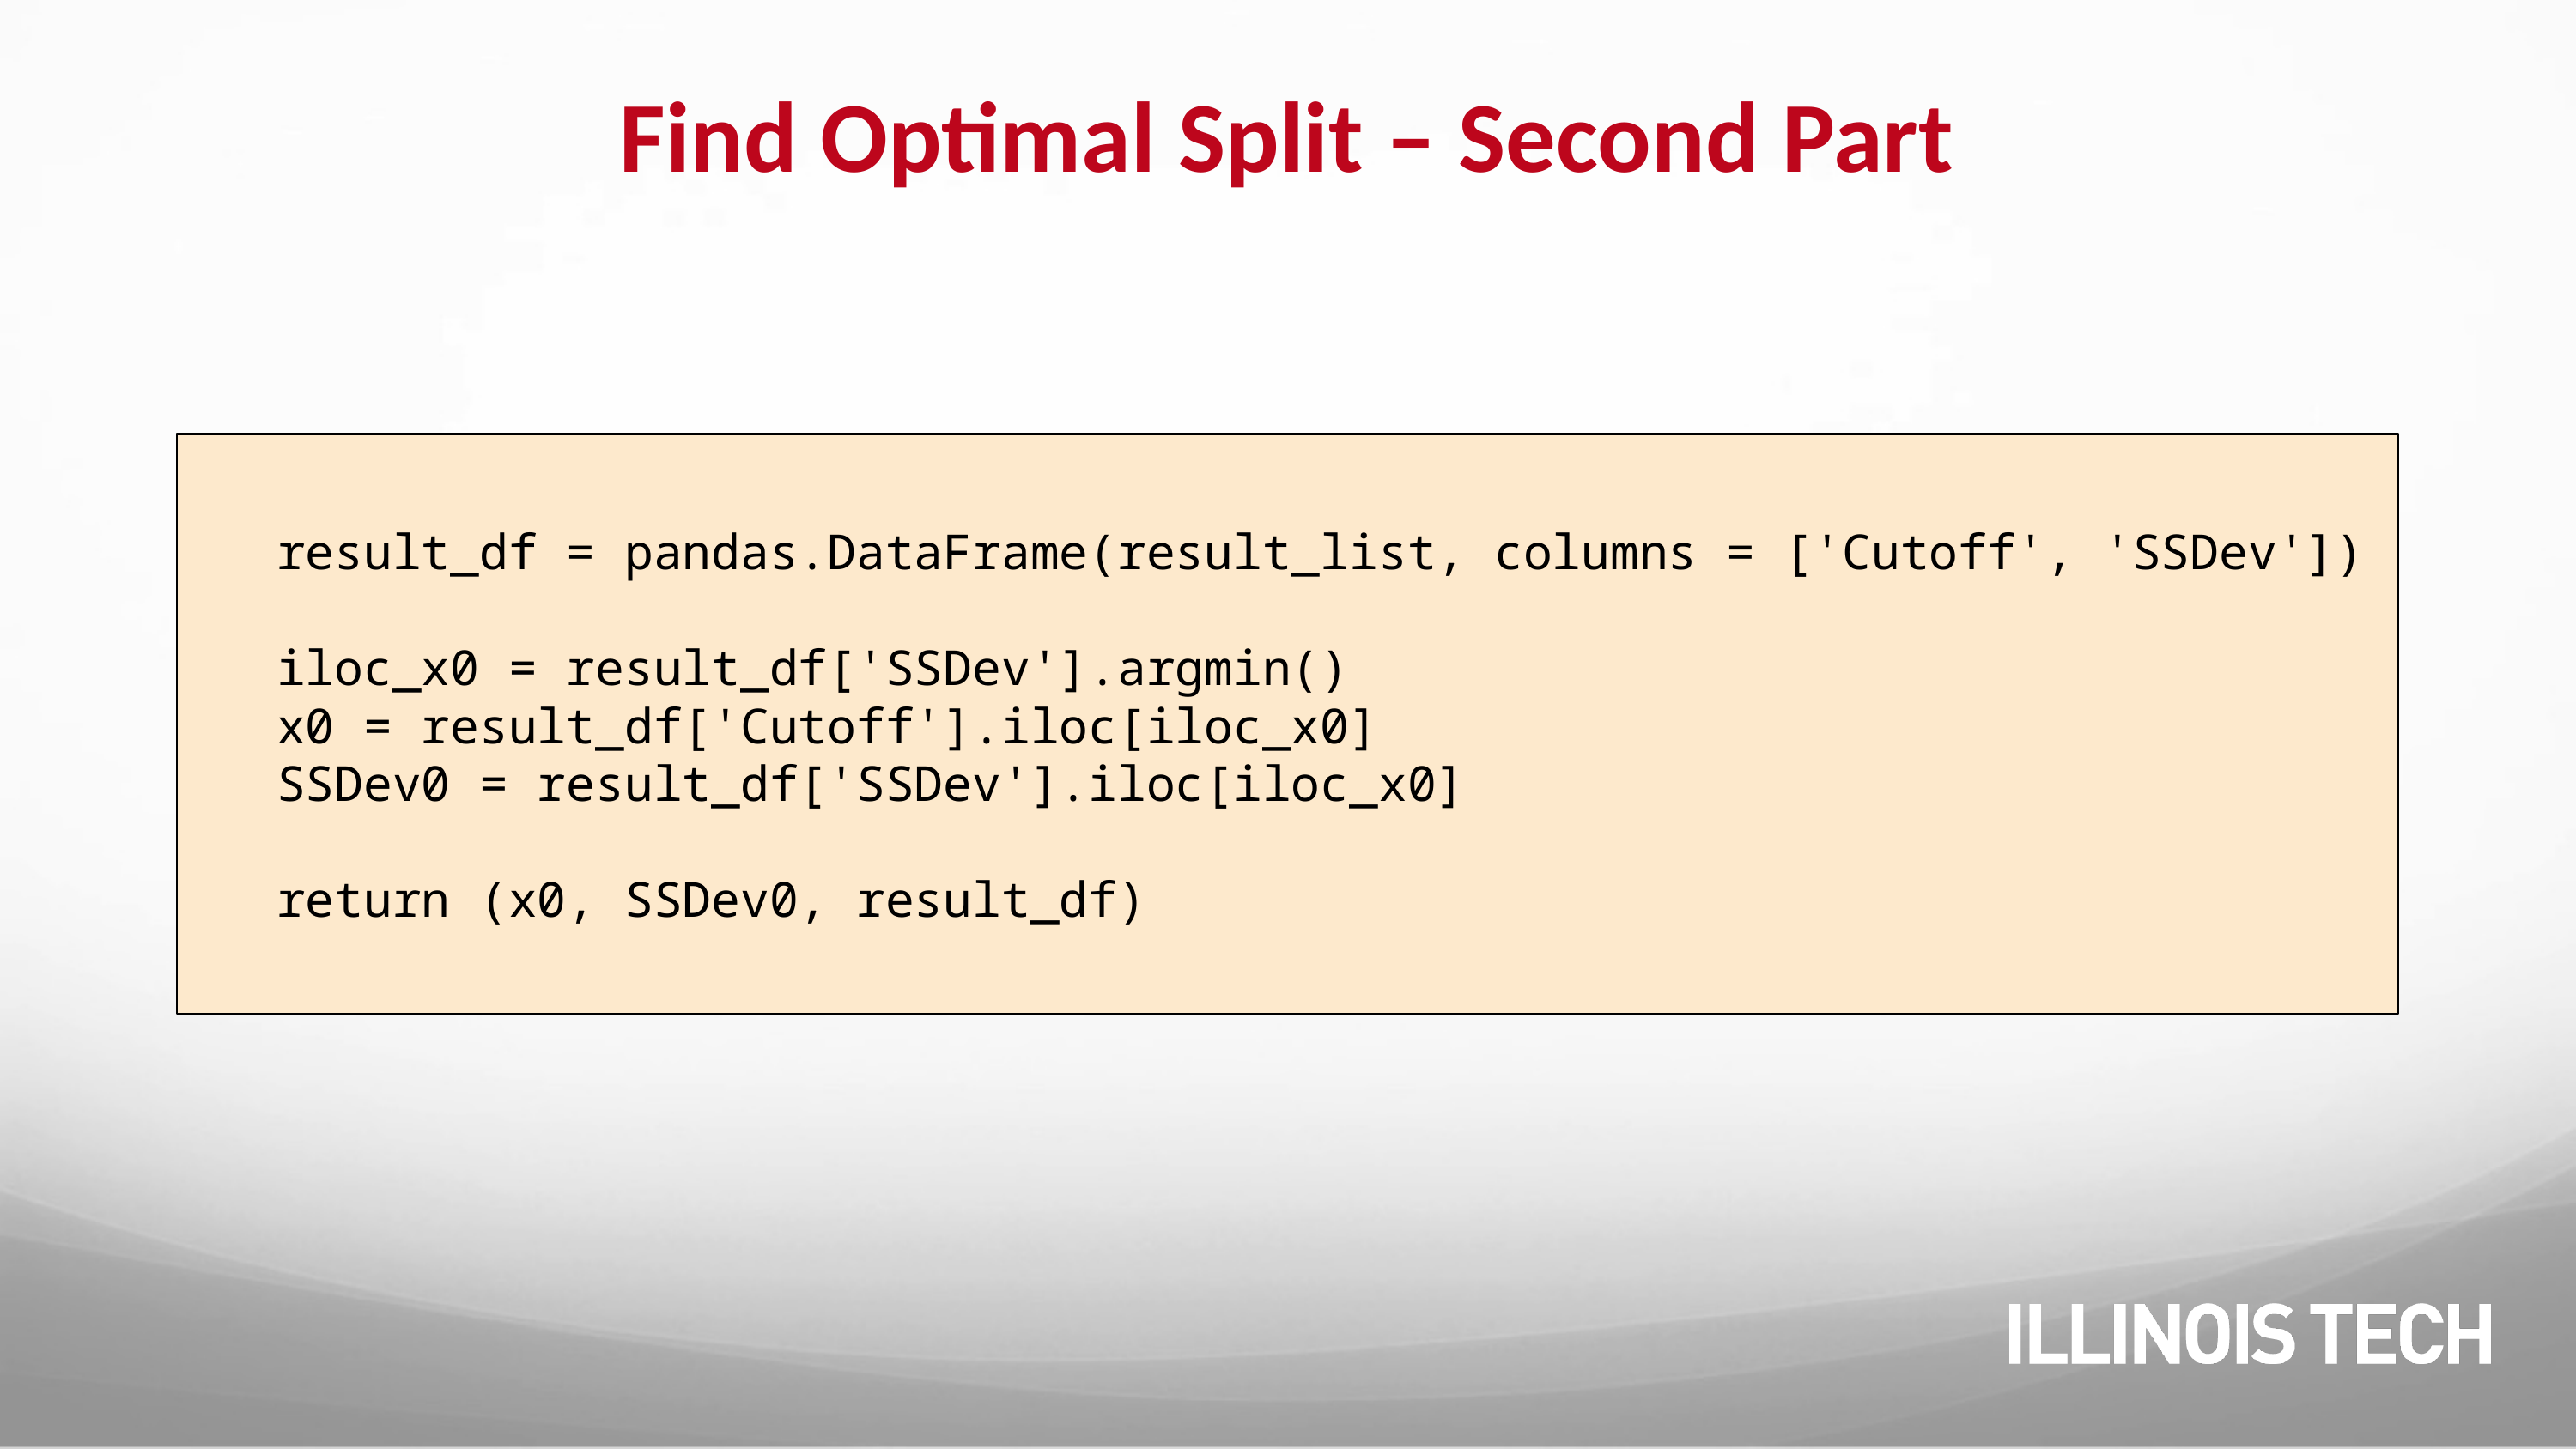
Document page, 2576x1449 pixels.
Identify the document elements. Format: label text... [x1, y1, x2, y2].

title Find Optimal Split – Second Part [155, 22, 2421, 241]
picture [0, 0, 2576, 1449]
list result_df = pandas.DataFrame(result_list, columns = ['Cutoff', 'SSDev']) iloc_x0 = result_df['SSDev'].argmin() x0 = result_df['Cutoff'].iloc[iloc_x0] SSDev0 = result_df['SSDev'].iloc[iloc_x0] return (x0, SSDev0, result_df) [176, 434, 2399, 1015]
